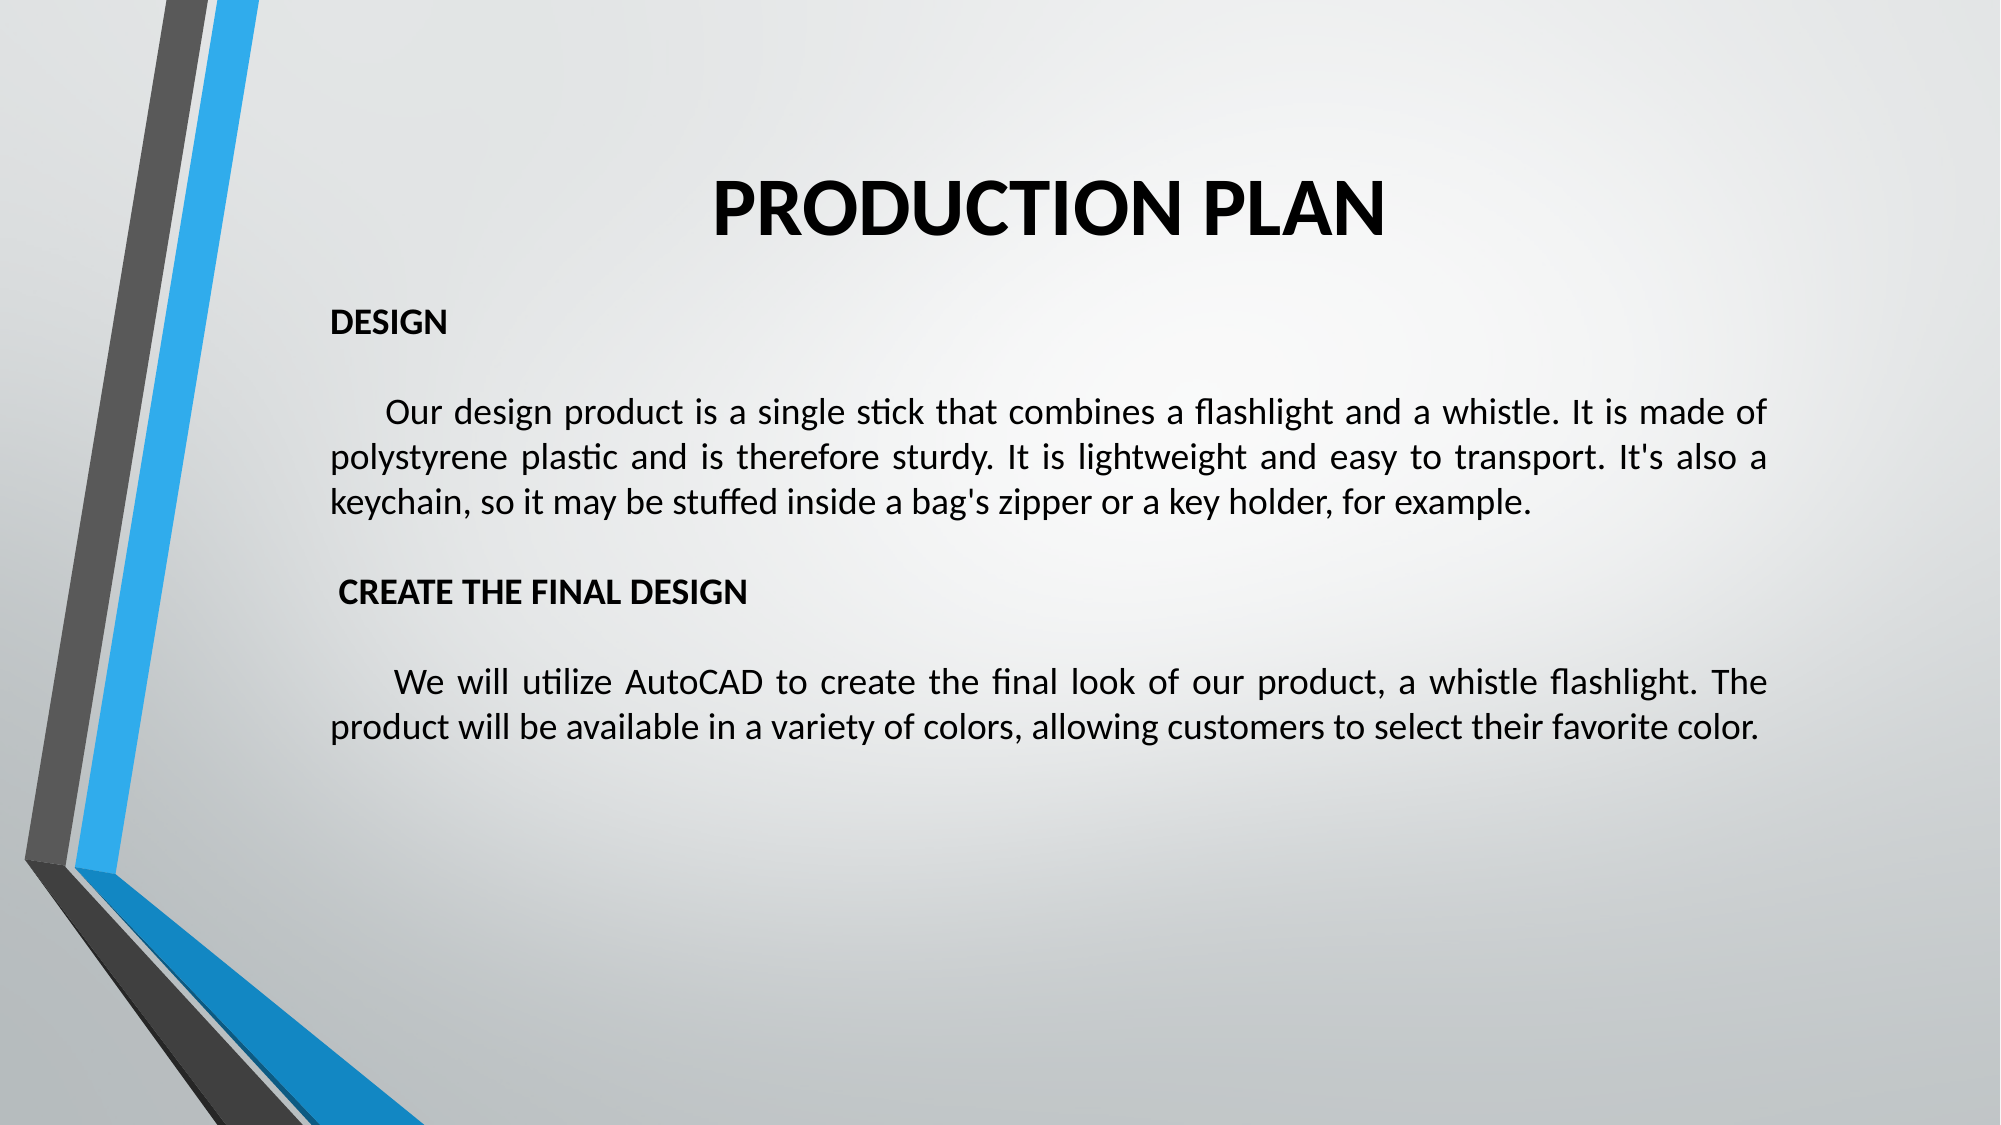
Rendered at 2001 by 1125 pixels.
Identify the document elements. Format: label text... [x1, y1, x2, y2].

text_box PRODUCTION PLAN DESIGN Our design product is a single stick that combines a flashlight and a whistle. It is made of polystyrene plastic and is therefore sturdy. It is lightweight and easy to transport. It's also a keychain, so it may be stuffed inside a bag's zipper or a key holder, for example. CREATE THE FINAL DESIGN We will utilize AutoCAD to create the final look of our product, a whistle flashlight. The product will be available in a variety of colors, allowing customers to select their favorite color. [315, 144, 1785, 890]
